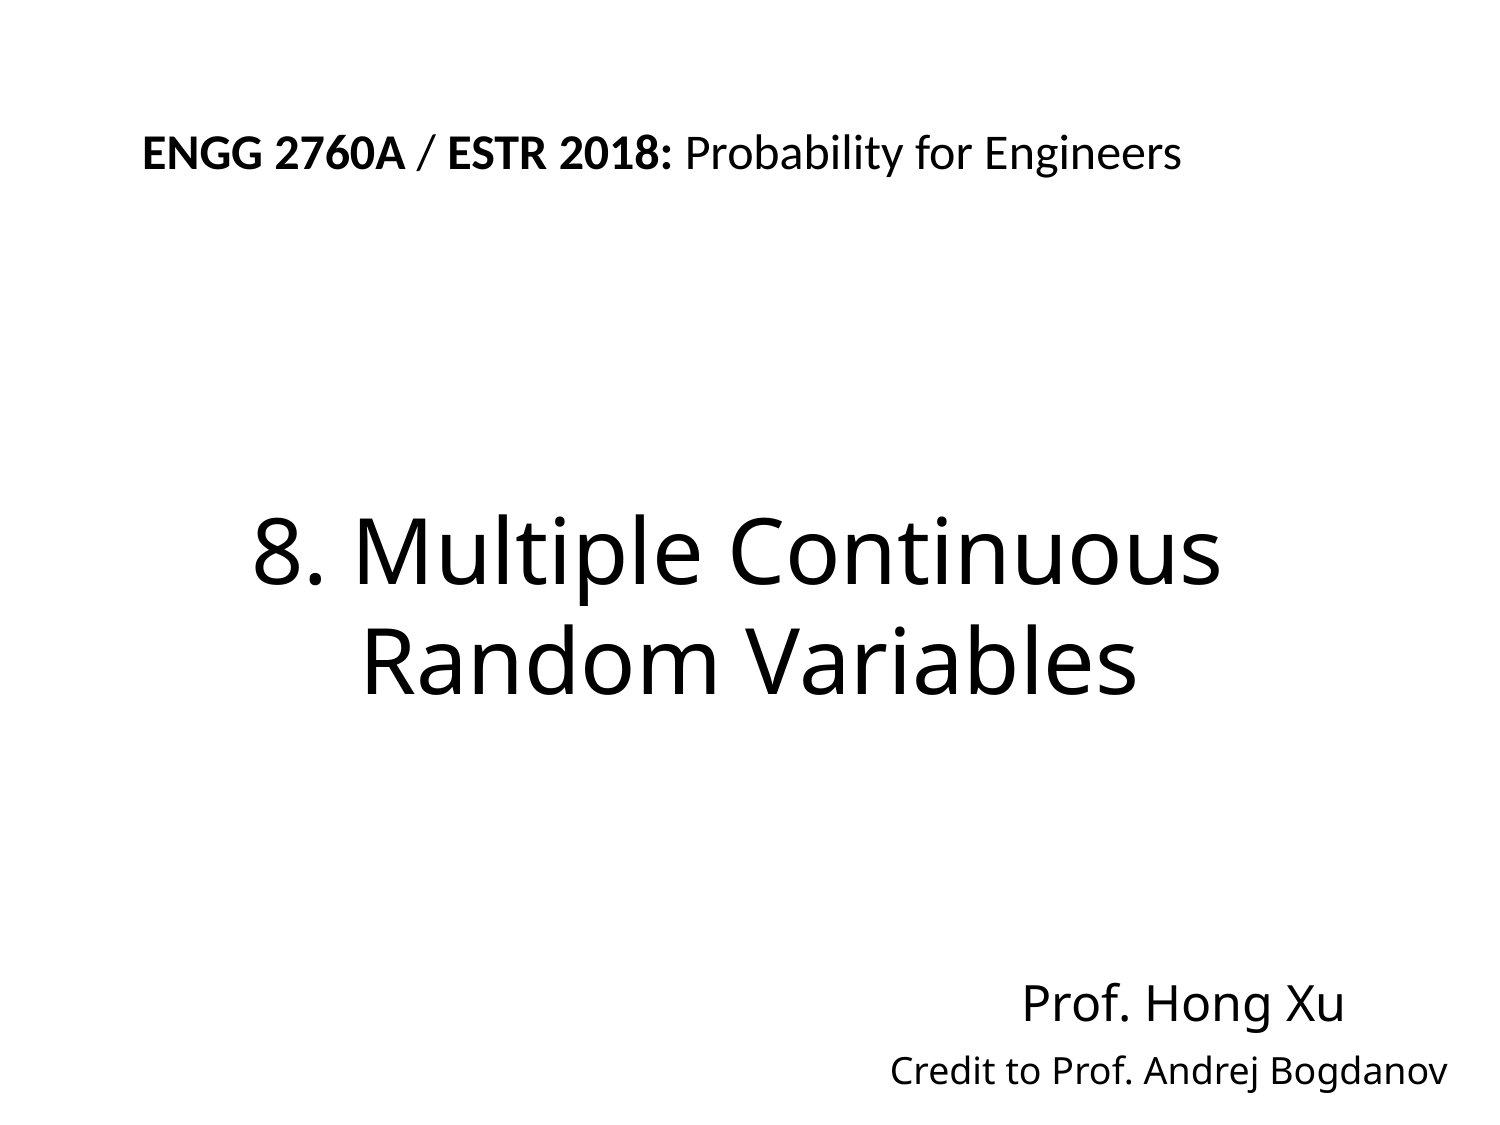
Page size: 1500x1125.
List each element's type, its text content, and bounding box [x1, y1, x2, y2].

title 8. Multiple Continuous Random Variables [112, 485, 1388, 742]
text_box Prof. Hong Xu [1006, 963, 1487, 1039]
text_box Credit to Prof. Andrej Bogdanov [875, 1039, 1463, 1100]
